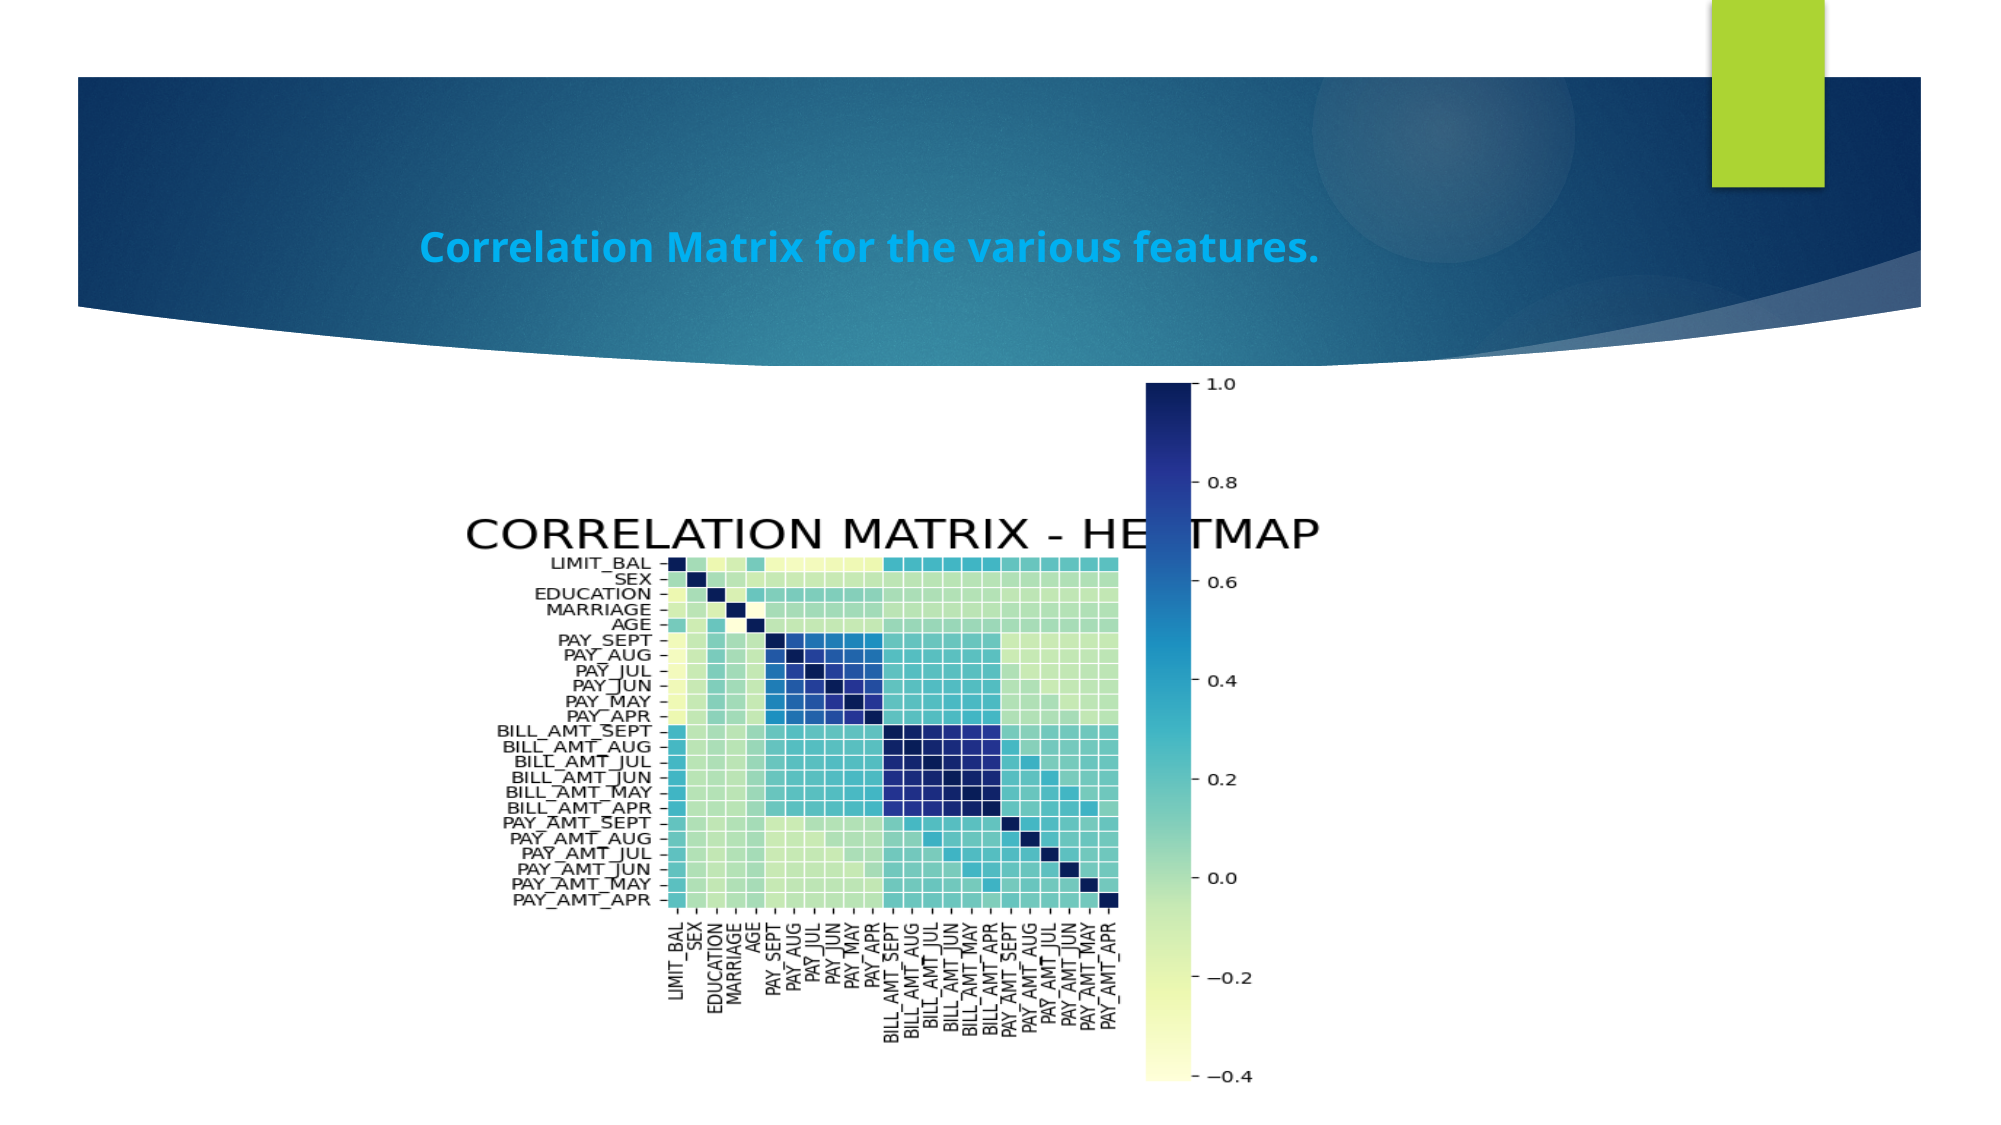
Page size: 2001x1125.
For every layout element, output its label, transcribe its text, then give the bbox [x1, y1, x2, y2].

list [449, 366, 1335, 1096]
title Correlation Matrix for the various features. [189, 159, 1627, 305]
